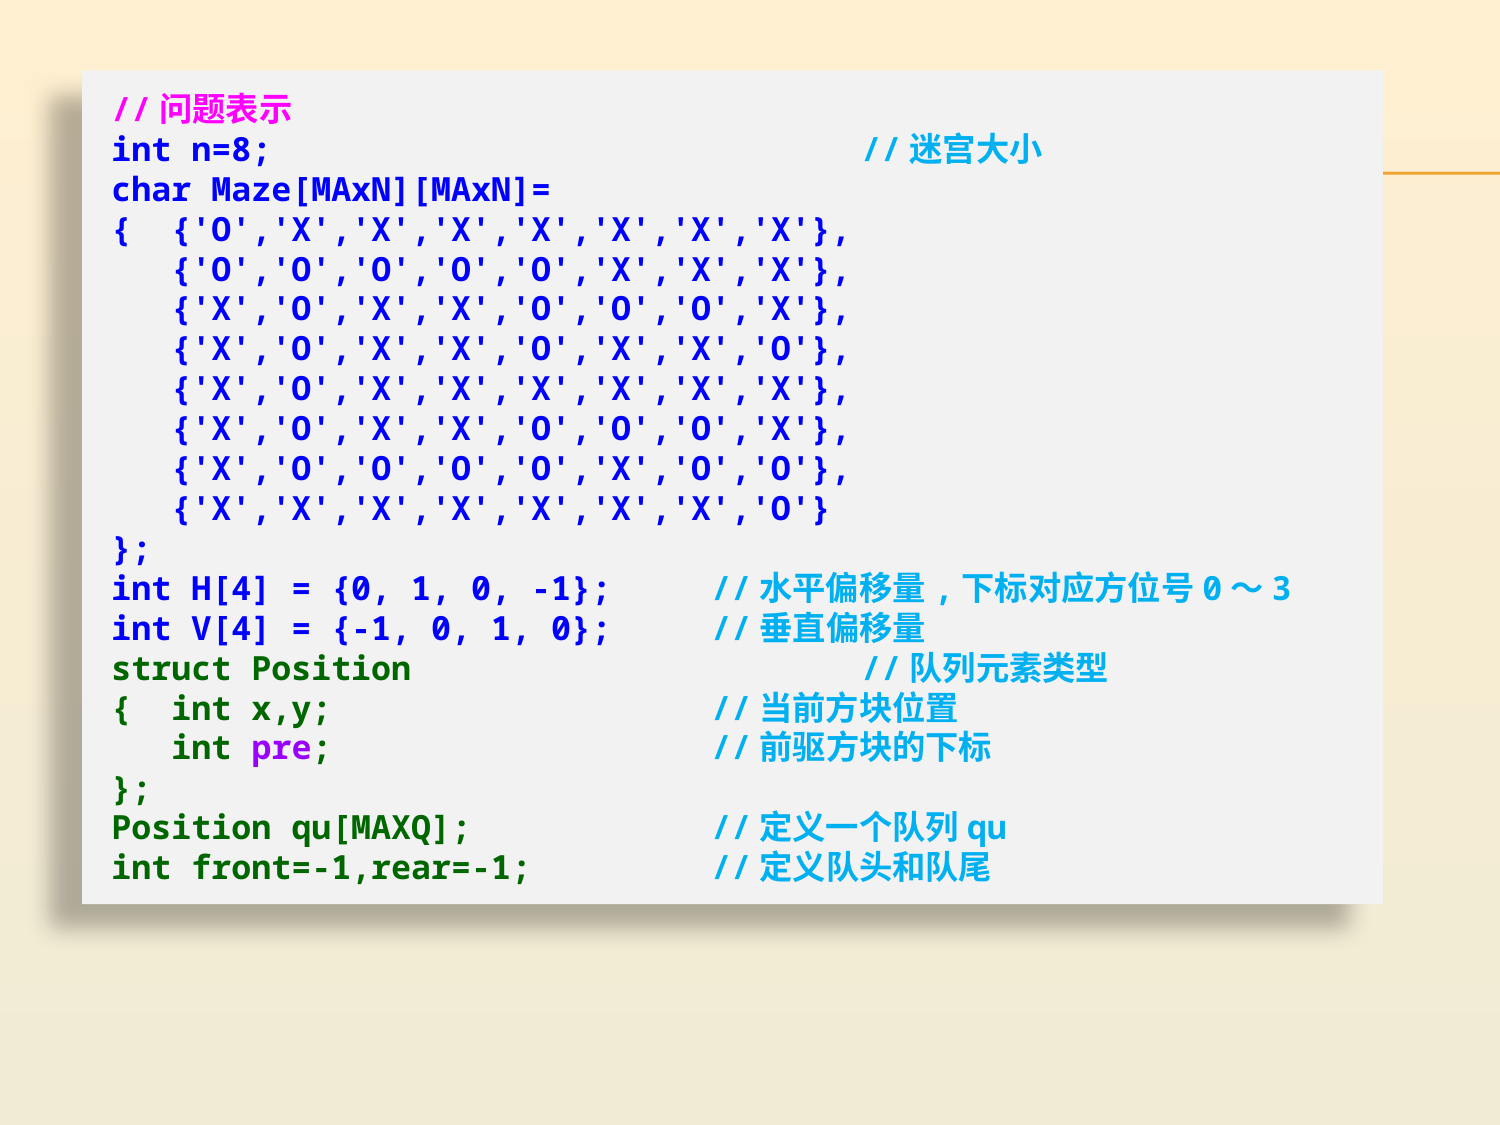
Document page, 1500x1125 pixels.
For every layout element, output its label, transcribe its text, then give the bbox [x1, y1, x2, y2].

text_box //问题表示 int n=8; //迷宫大小 char Maze[MAxN][MAxN]= { {'O','X','X','X','X','X','X','X'}, {'O','O','O','O','O','X','X','X'}, {'X','O','X','X','O','O','O','X'}, {'X','O','X','X','O','X','X','O'}, {'X','O','X','X','X','X','X','X'}, {'X','O','X','X','O','O','O','X'}, {'X','O','O','O','O','X','O','O'}, {'X','X','X','X','X','X','X','O'} }; int H[4] = {0, 1, 0, -1}; //水平偏移量,下标对应方位号0～3 int V[4] = {-1, 0, 1, 0}; //垂直偏移量 struct Position //队列元素类型 { int x,y; //当前方块位置 int pre; //前驱方块的下标 }; Position qu[MAXQ]; //定义一个队列qu int front=-1,rear=-1; //定义队头和队尾 [81, 69, 1384, 905]
